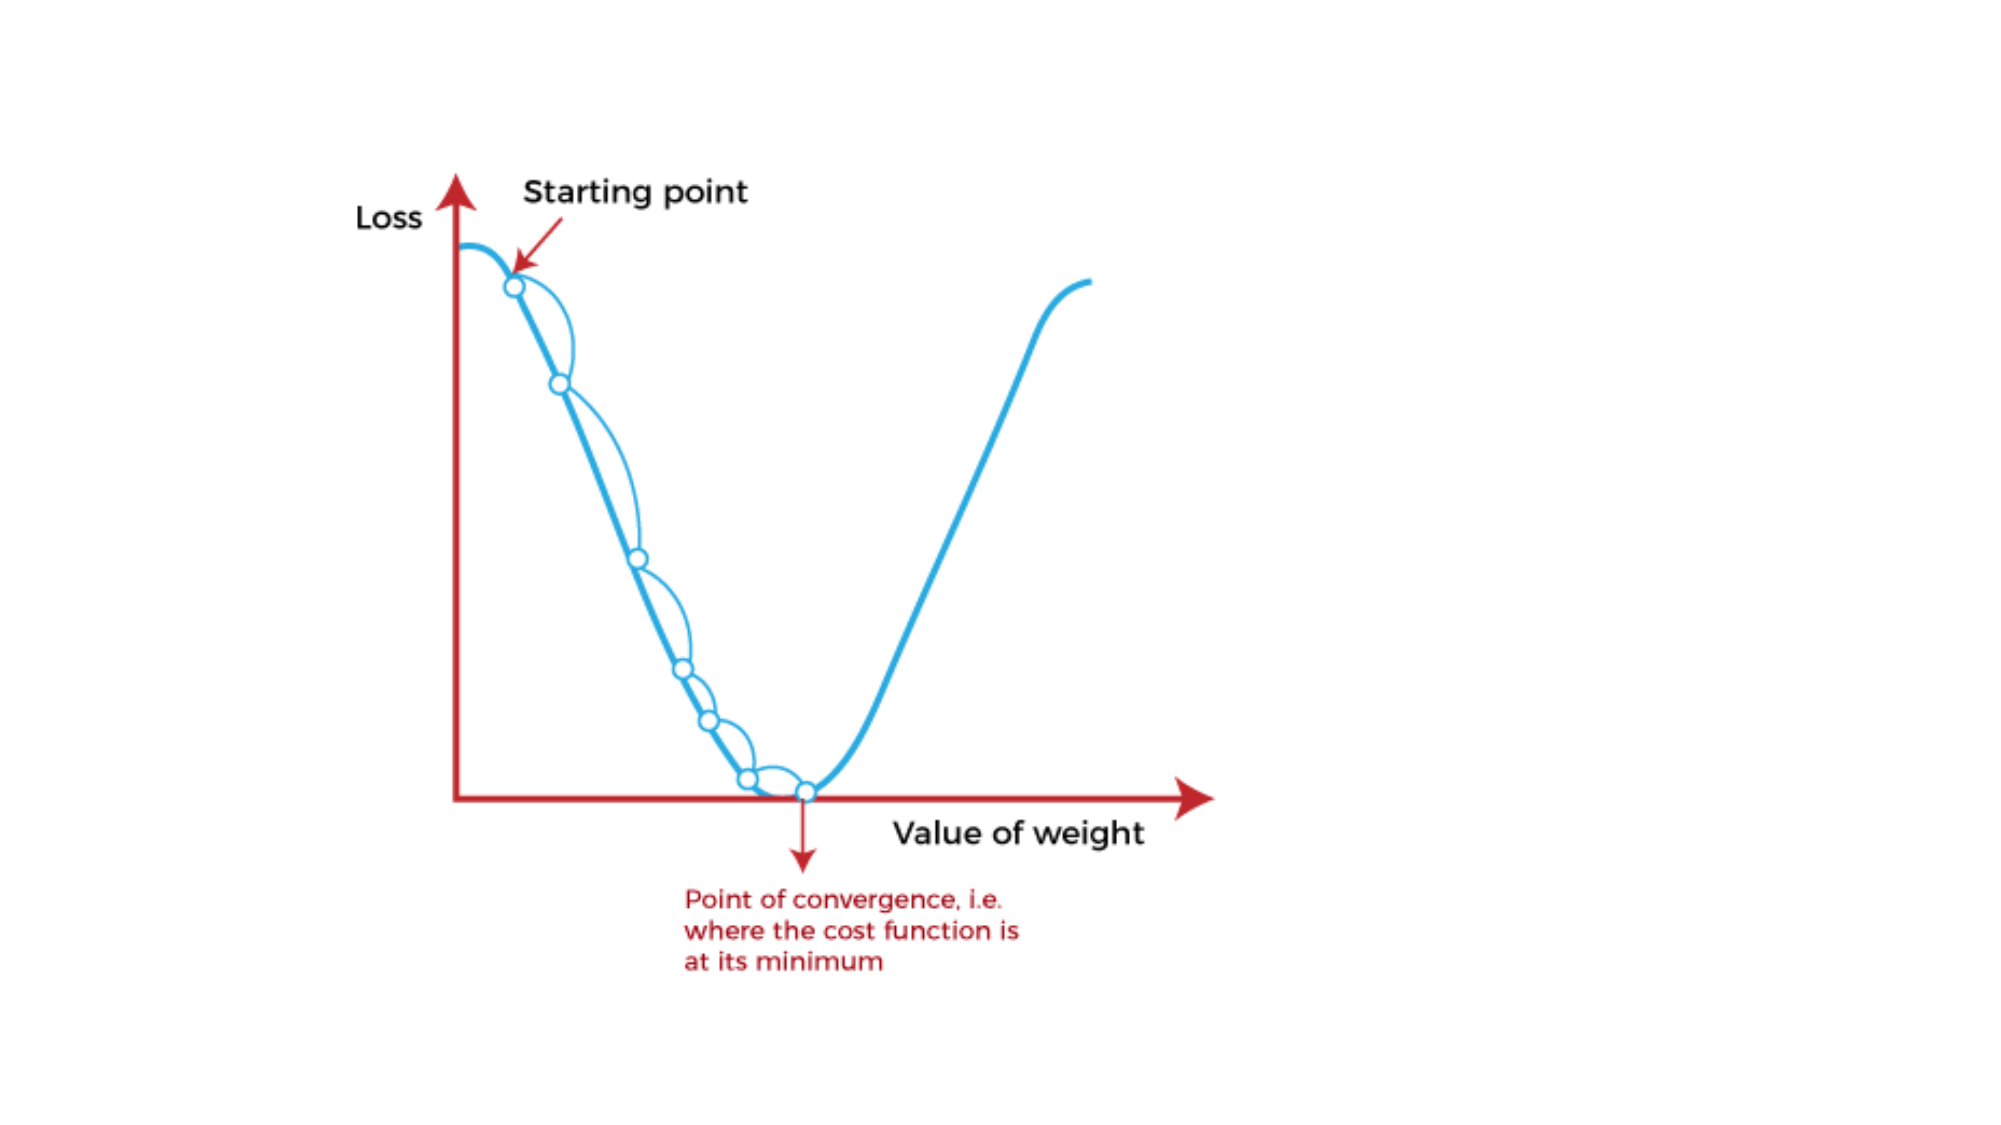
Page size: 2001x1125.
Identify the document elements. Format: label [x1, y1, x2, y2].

list [300, 129, 1587, 1036]
